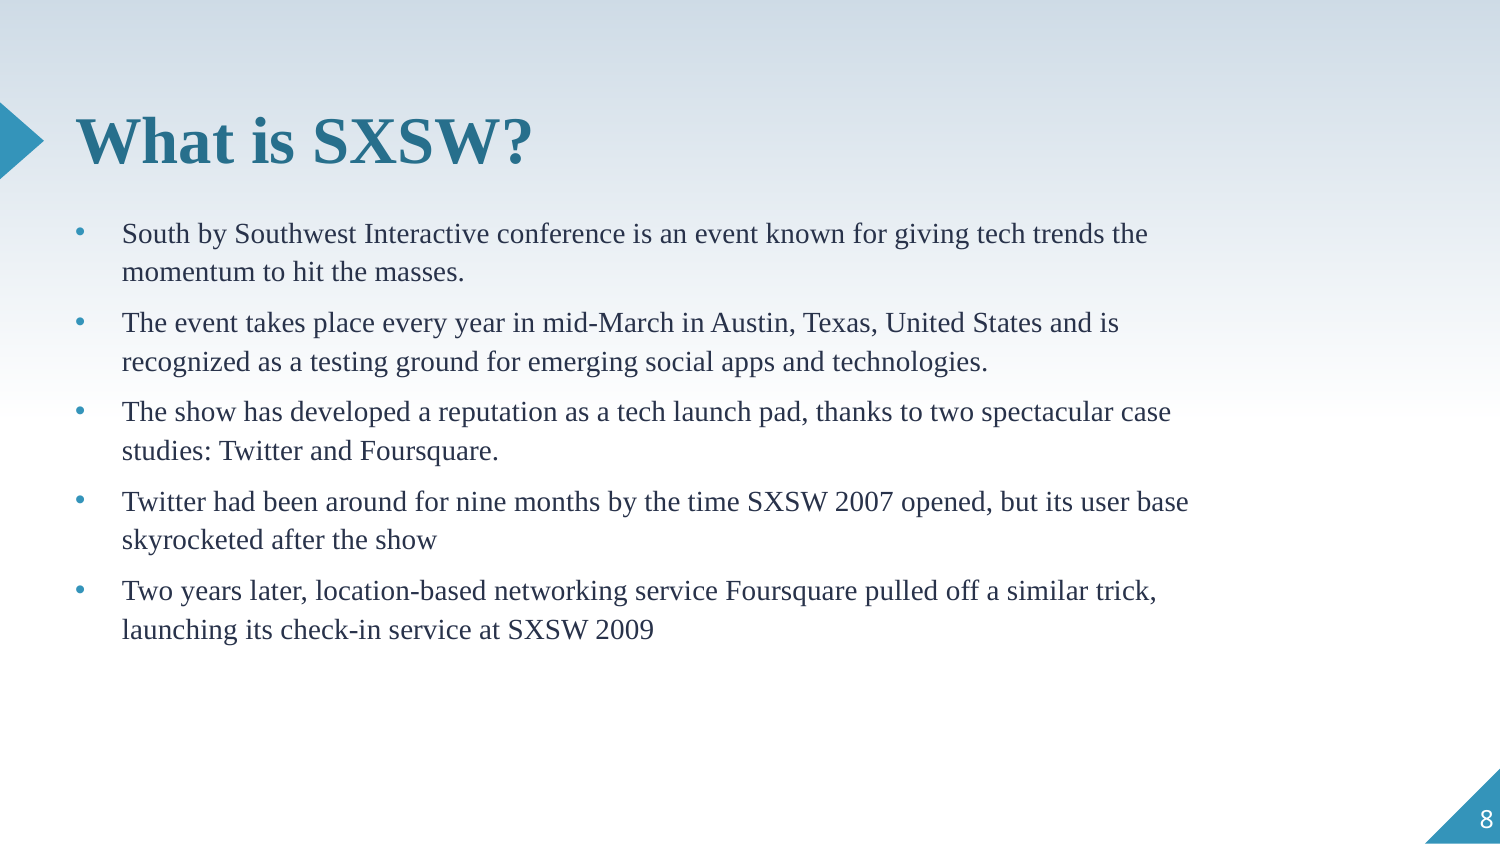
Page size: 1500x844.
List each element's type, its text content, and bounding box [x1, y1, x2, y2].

slide_number 8 [1418, 760, 1494, 838]
list South by Southwest Interactive conference is an event known for giving tech trends the momentum to hit the masses. The event takes place every year in mid-March in Austin, Texas, United States and is recognized as a testing ground for emerging social apps and technologies. The show has developed a reputation as a tech launch pad, thanks to two spectacular case studies: Twitter and Foursquare. Twitter had been around for nine months by the time SXSW 2007 opened, but its user base skyrocketed after the show Two years later, location-based networking service Foursquare pulled off a similar trick, launching its check-in service at SXSW 2009 [75, 210, 1209, 741]
title What is SXSW? [75, 112, 677, 210]
